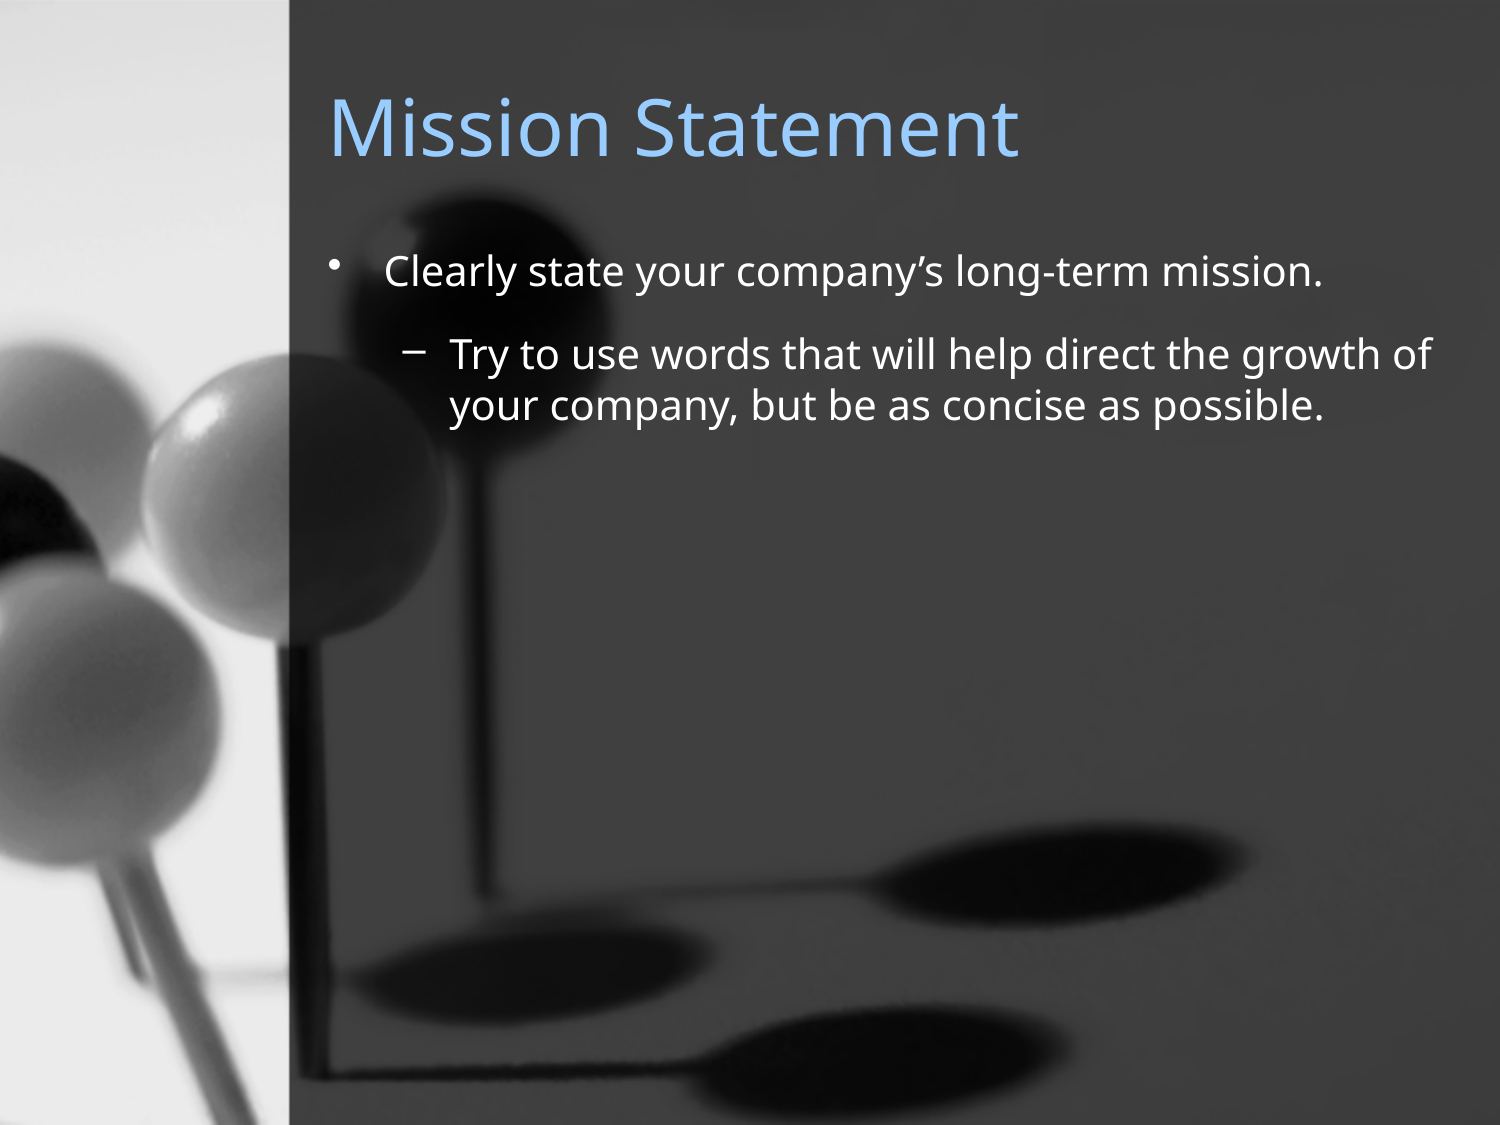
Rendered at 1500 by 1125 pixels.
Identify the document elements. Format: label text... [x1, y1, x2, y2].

list Clearly state your company’s long-term mission. Try to use words that will help direct the growth of your company, but be as concise as possible. [312, 237, 1450, 1000]
title Mission Statement [312, 37, 1450, 213]
picture [0, 0, 1500, 1125]
